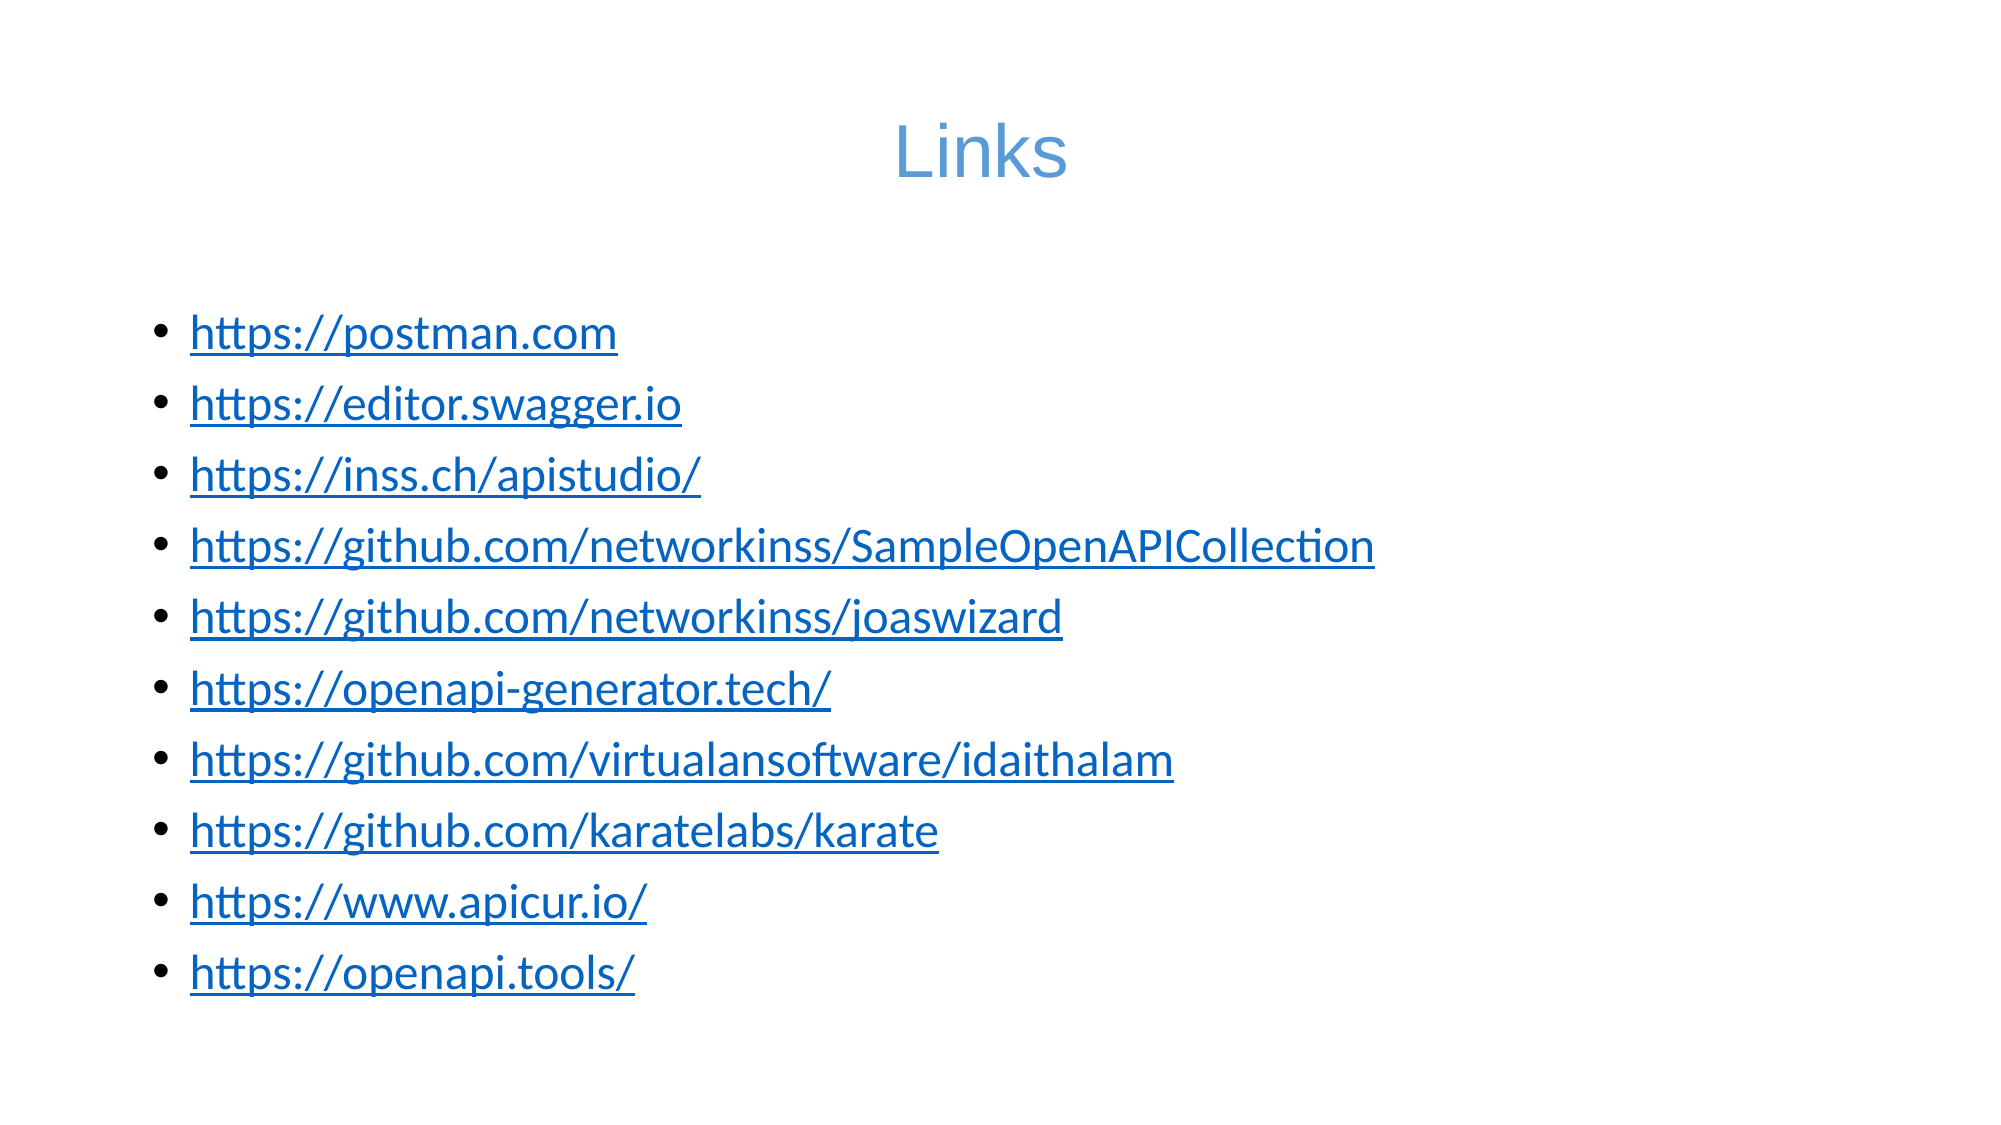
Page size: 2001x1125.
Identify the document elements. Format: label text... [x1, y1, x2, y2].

text_box Links [111, 44, 1837, 262]
list https://postman.com https://editor.swagger.io https://inss.ch/apistudio/ https://github.com/networkinss/SampleOpenAPICollection https://github.com/networkinss/joaswizard https://openapi-generator.tech/ https://github.com/virtualansoftware/idaithalam https://github.com/karatelabs/karate https://www.apicur.io/ https://openapi.tools/ [137, 299, 1863, 1014]
